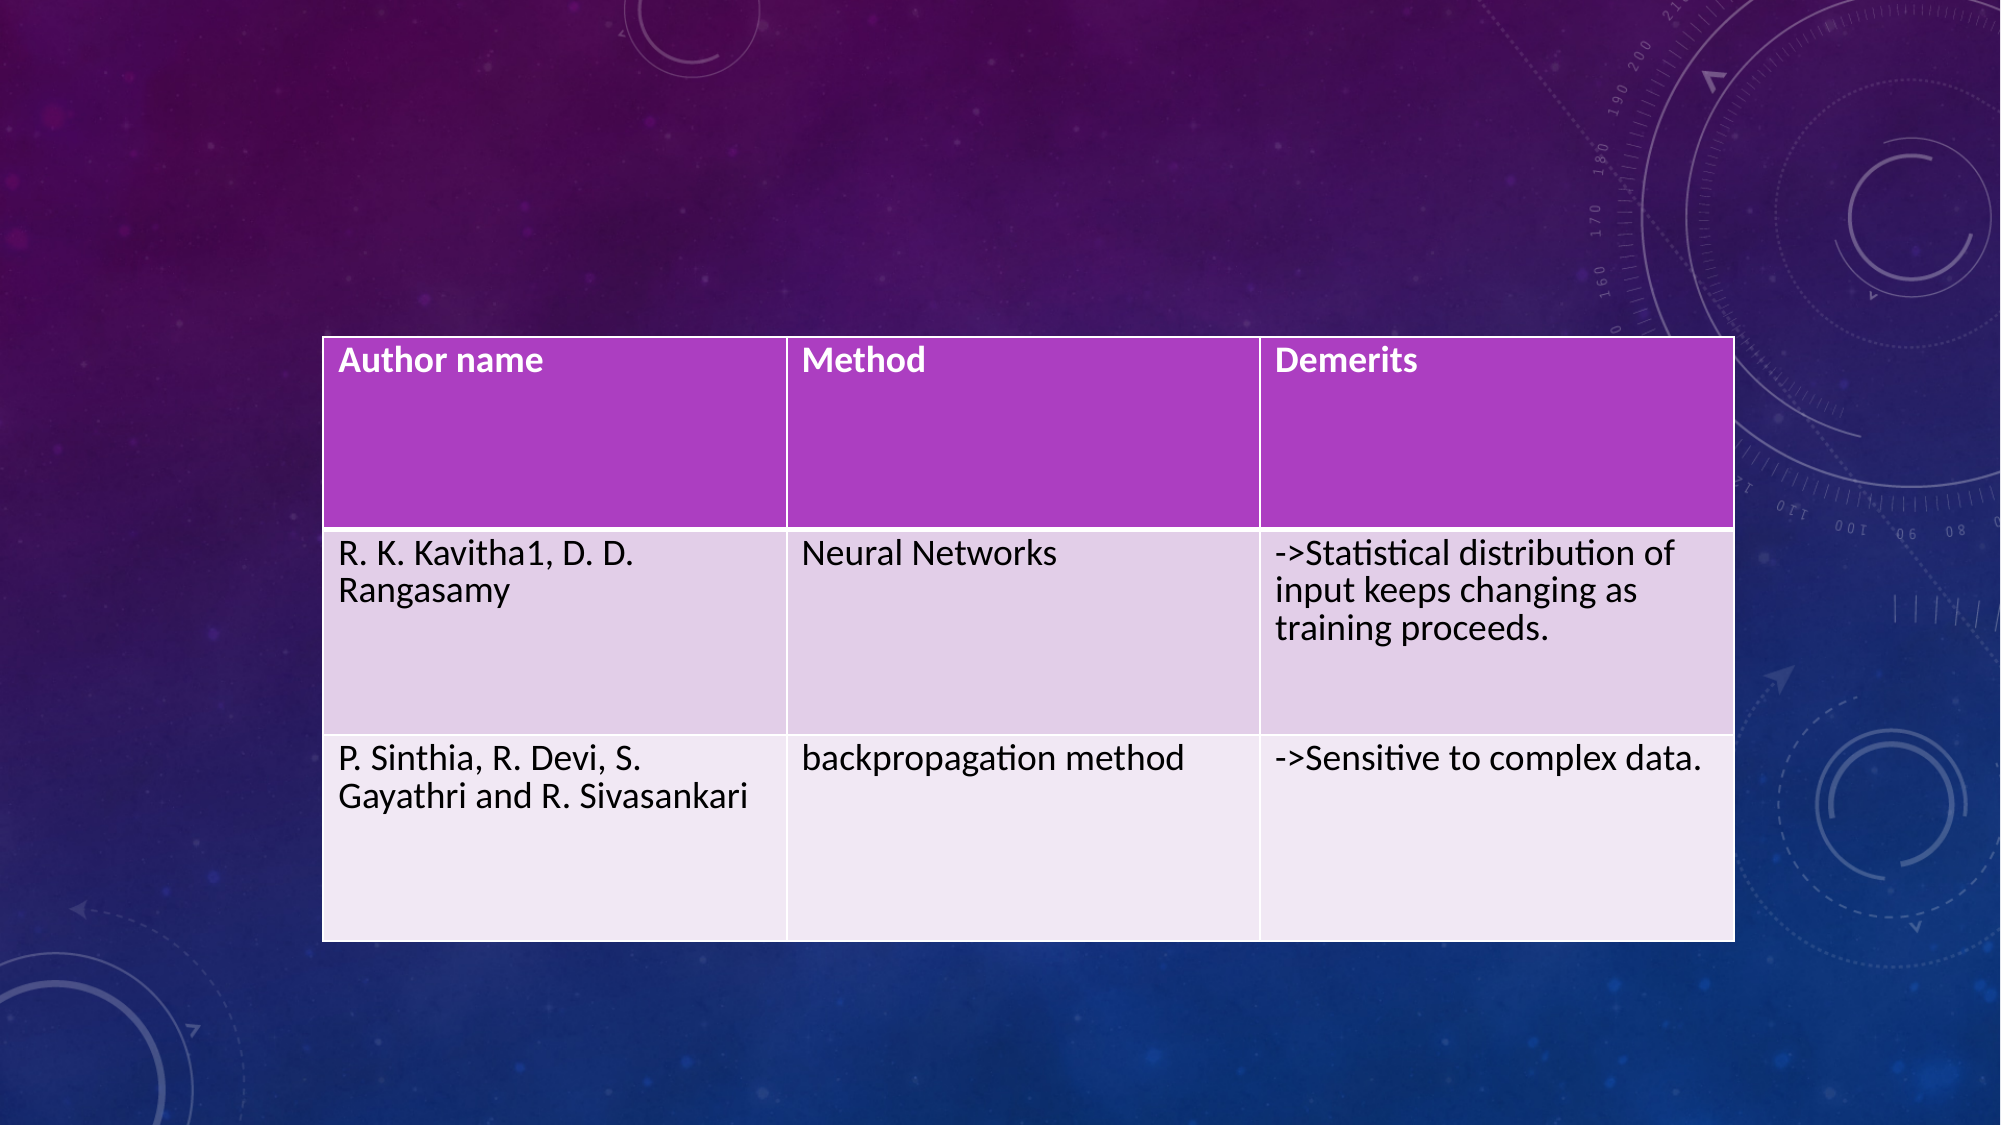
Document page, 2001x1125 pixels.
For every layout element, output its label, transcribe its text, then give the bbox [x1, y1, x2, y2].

picture [0, 0, 2001, 1125]
table_cell R. K. Kavitha1, D. D. Rangasamy [324, 532, 786, 734]
table_header Demerits [1261, 338, 1733, 527]
table_cell backpropagation method [788, 736, 1259, 940]
table_header Author name [324, 338, 786, 527]
table_cell ->Statistical distribution of input keeps changing as training proceeds. [1261, 532, 1733, 734]
table_cell Neural Networks [788, 532, 1259, 734]
table_cell ->Sensitive to complex data. [1261, 736, 1733, 940]
table_cell P. Sinthia, R. Devi, S. Gayathri and R. Sivasankari [324, 736, 786, 940]
table_header Method [788, 338, 1259, 527]
